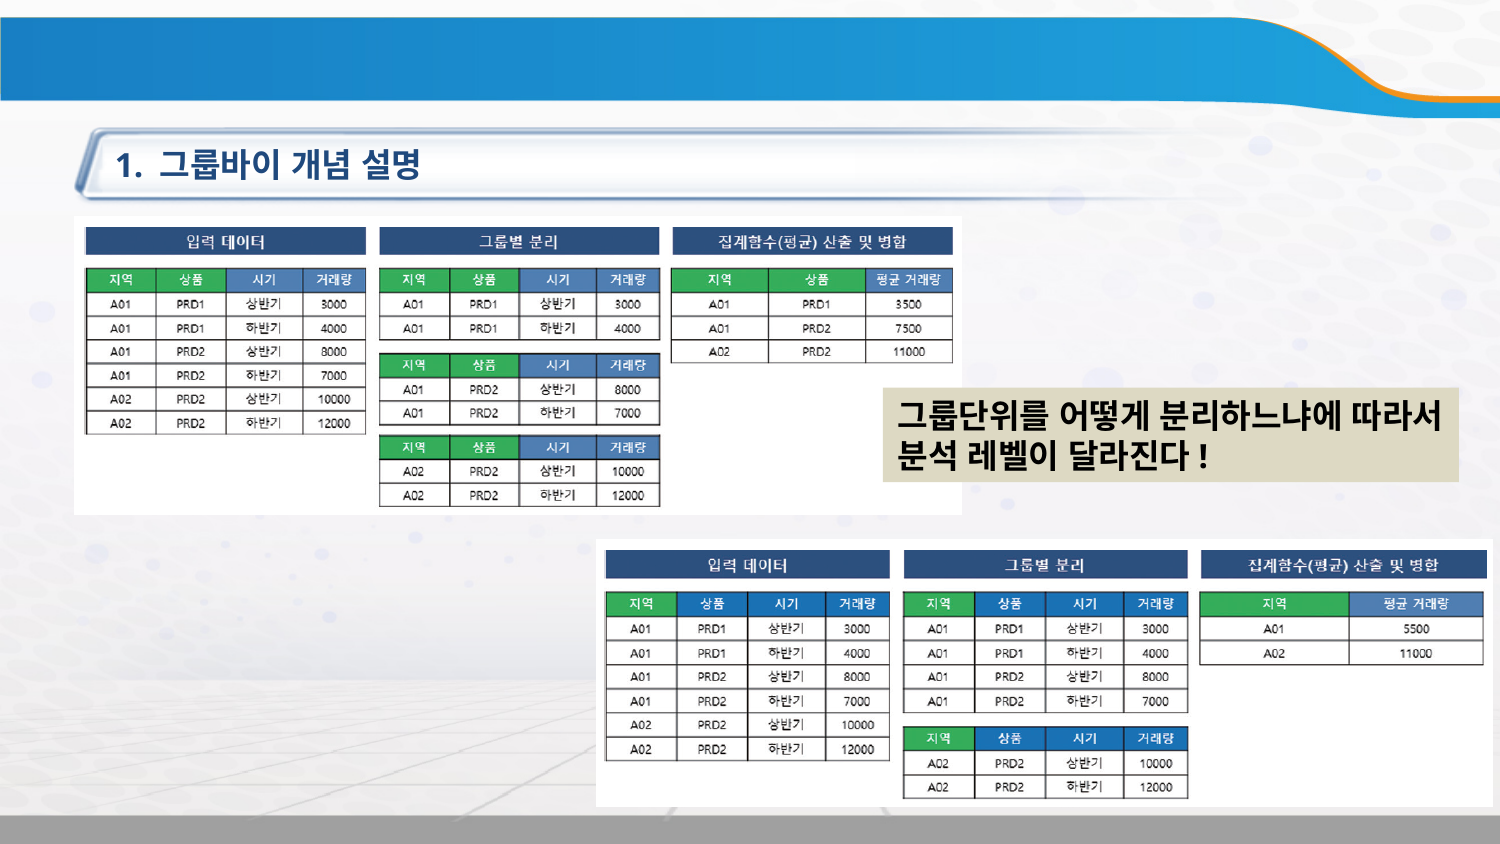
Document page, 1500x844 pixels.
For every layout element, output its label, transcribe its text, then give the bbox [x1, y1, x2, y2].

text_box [74, 126, 1289, 208]
text_box 1. 그룹바이 심화 [29, 0, 1175, 103]
text_box 그룹단위를 어떻게 분리하느냐에 따라서 분석 레벨이 달라진다! [966, 387, 1459, 483]
picture [0, 0, 1500, 844]
